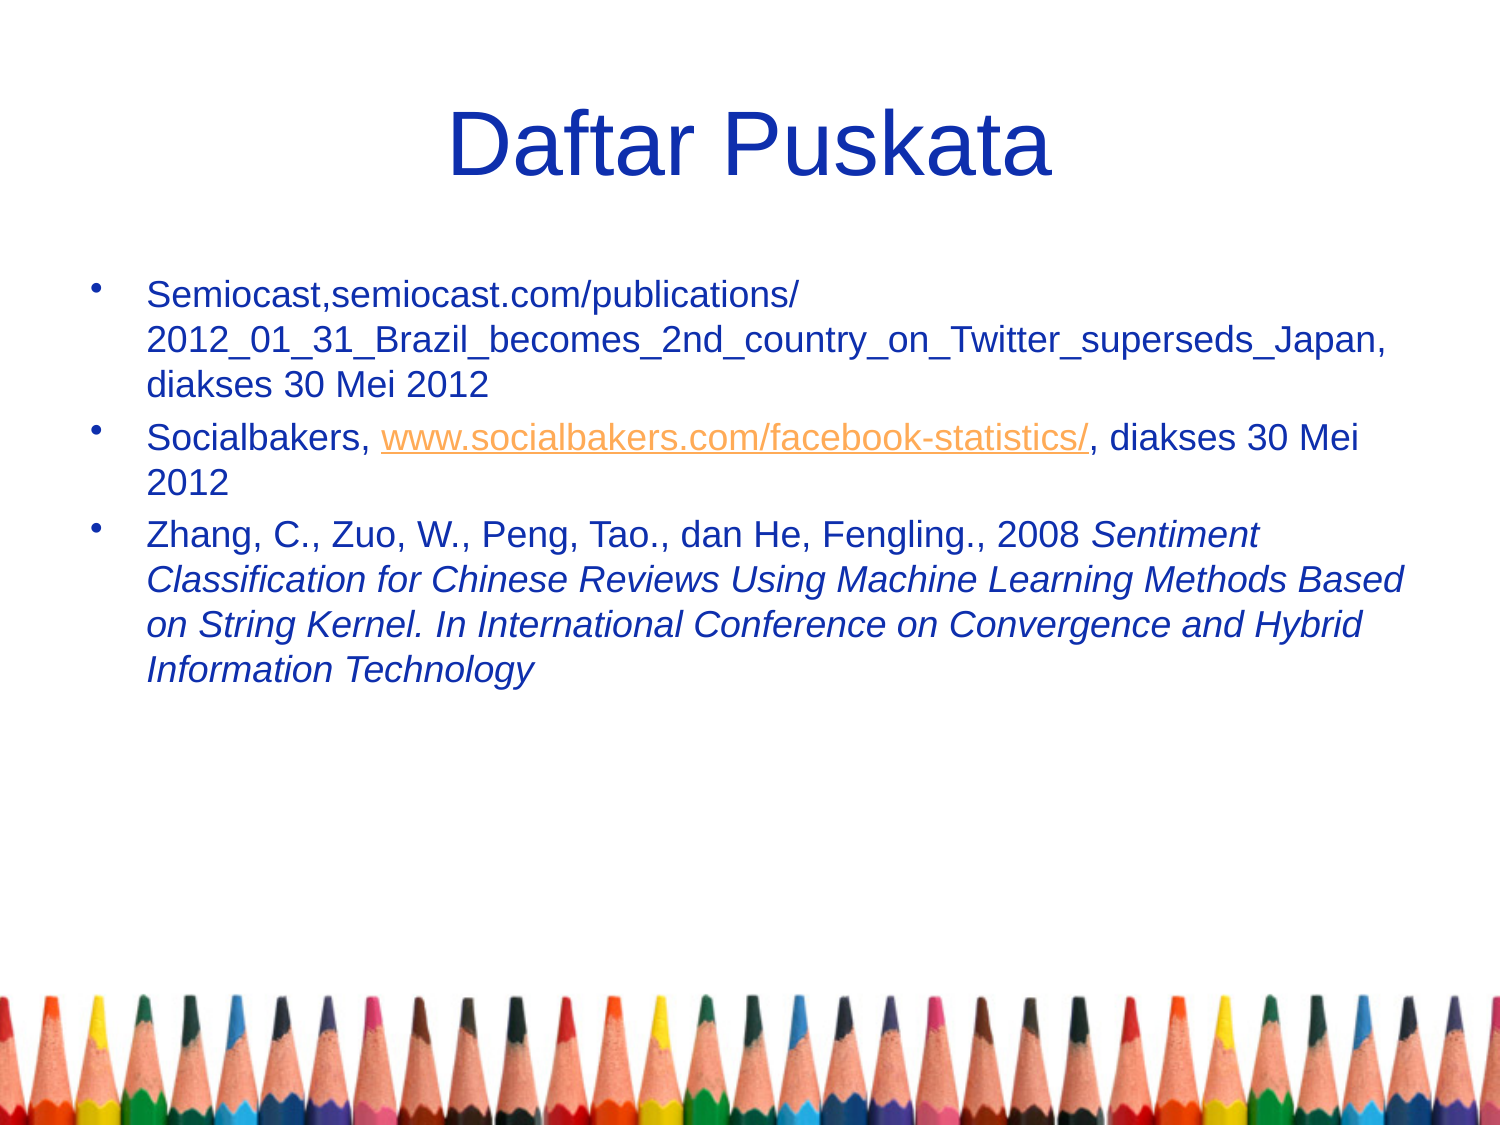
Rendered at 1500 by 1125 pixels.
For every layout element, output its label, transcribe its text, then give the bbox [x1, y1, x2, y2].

list Semiocast,semiocast.com/publications/2012_01_31_Brazil_becomes_2nd_country_on_Twitter_superseds_Japan, diakses 30 Mei 2012 Socialbakers, www.socialbakers.com/facebook-statistics/, diakses 30 Mei 2012 Zhang, C., Zuo, W., Peng, Tao., dan He, Fengling., 2008 Sentiment Classification for Chinese Reviews Using Machine Learning Methods Based on String Kernel. In International Conference on Convergence and Hybrid Information Technology [74, 262, 1426, 923]
title Daftar Puskata [74, 44, 1426, 233]
picture [0, 0, 1500, 1125]
